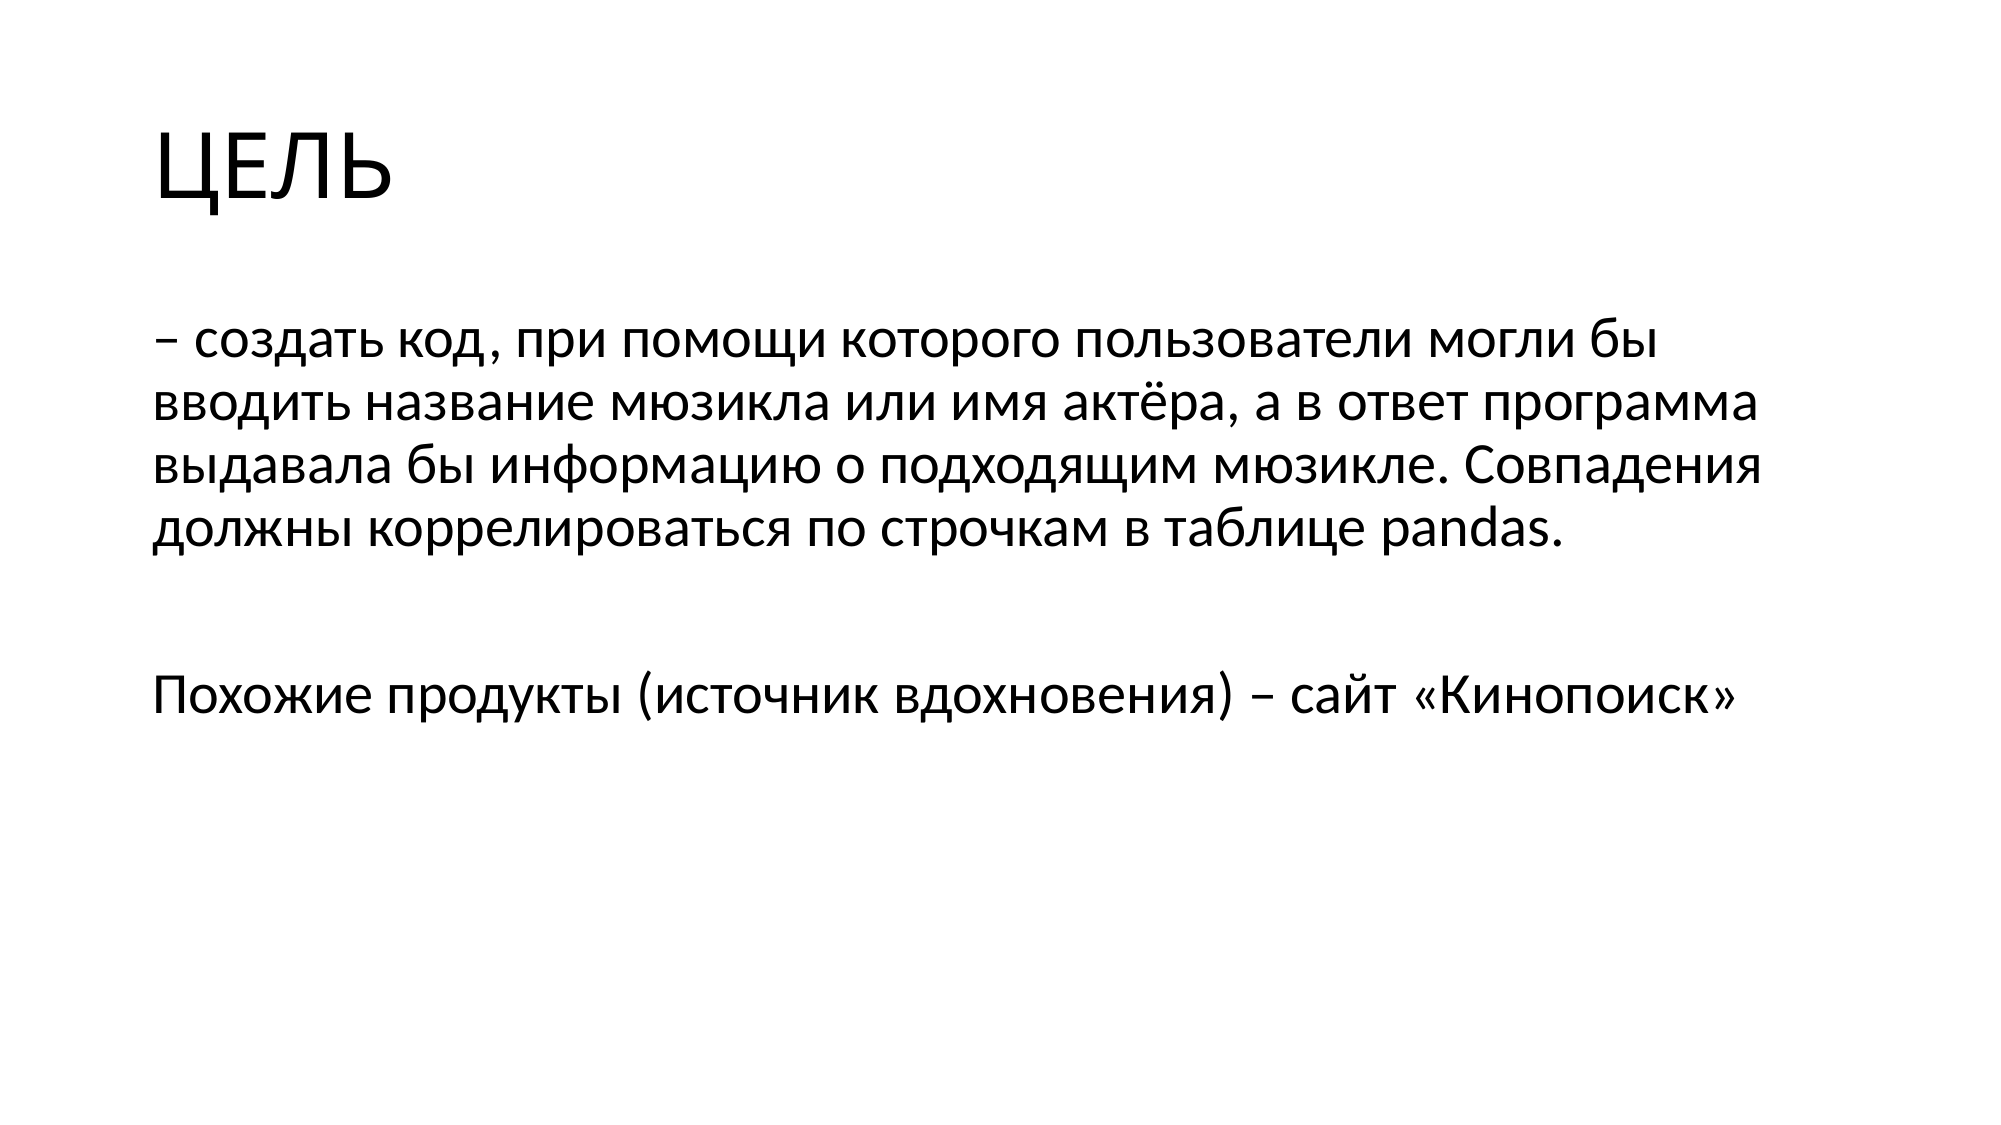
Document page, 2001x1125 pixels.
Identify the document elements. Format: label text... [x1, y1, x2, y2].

list – создать код, при помощи которого пользователи могли бы вводить название мюзикла или имя актёра, а в ответ программа выдавала бы информацию о подходящим мюзикле. Совпадения должны коррелироваться по строчкам в таблице pandas. Похожие продукты (источник вдохновения) – сайт «Кинопоиск» [137, 299, 1863, 1014]
title ЦЕЛЬ [137, 59, 1863, 278]
